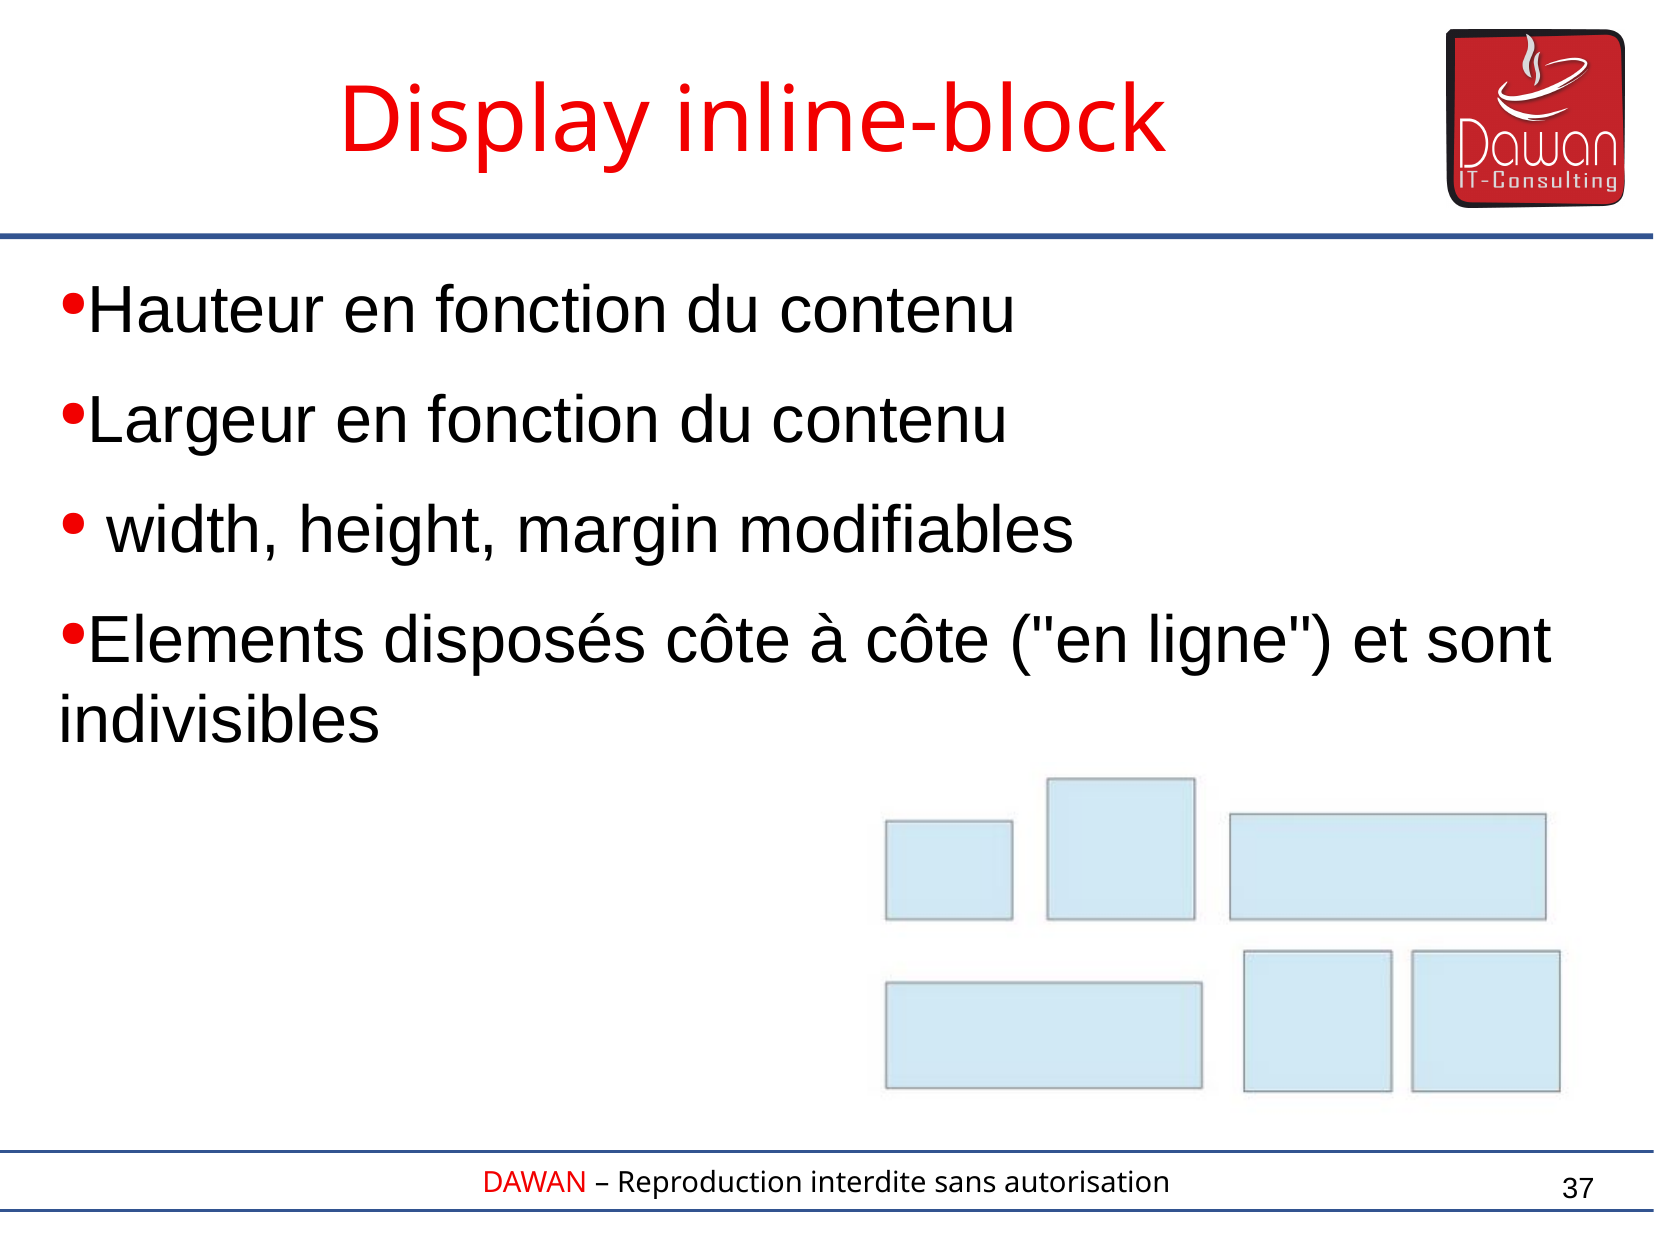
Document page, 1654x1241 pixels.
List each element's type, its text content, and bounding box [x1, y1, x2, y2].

list Hauteur en fonction du contenu Largeur en fonction du contenu width, height, margin modifiables Elements disposés côte à côte ("en ligne") et sont indivisibles [59, 265, 1595, 1094]
slide_number 37 [1535, 1169, 1595, 1233]
picture [856, 762, 1586, 1122]
picture [1446, 29, 1625, 208]
title Display inline-block [59, 24, 1447, 206]
